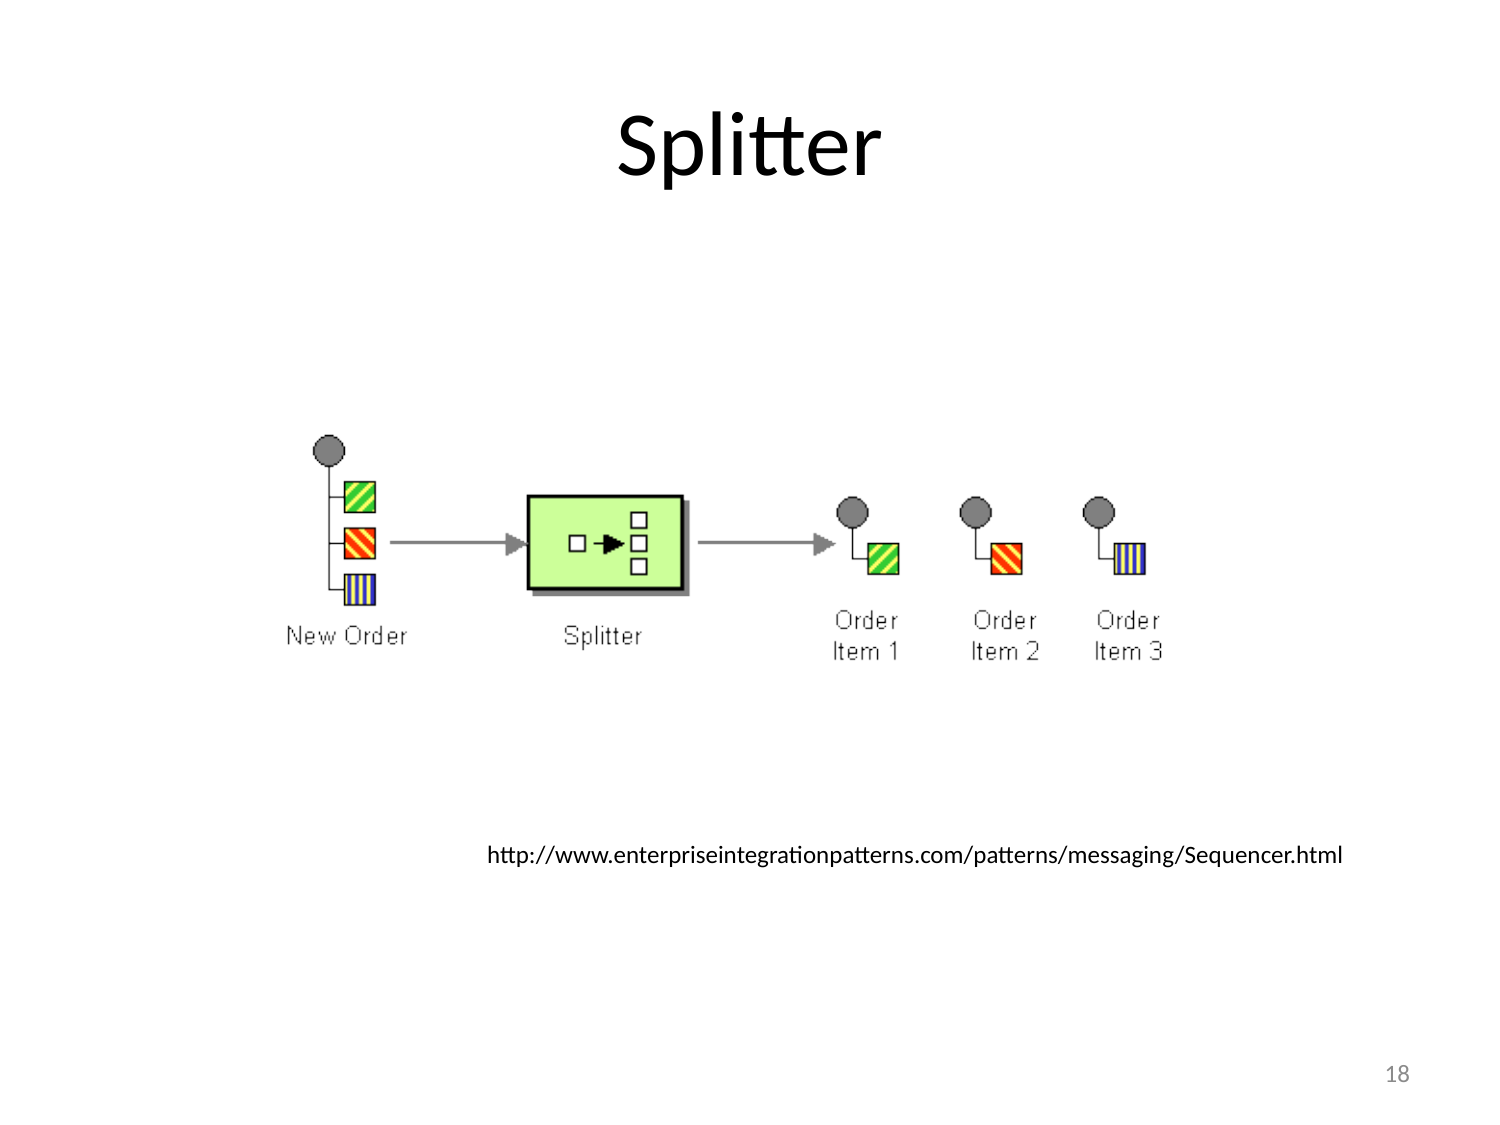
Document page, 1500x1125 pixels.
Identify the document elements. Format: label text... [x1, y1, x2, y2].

picture [266, 433, 1186, 677]
title Splitter [75, 45, 1425, 233]
text_box http://www.enterpriseintegrationpatterns.com/patterns/messaging/Sequencer.html [419, 831, 1360, 877]
slide_number 18 [1074, 1042, 1425, 1103]
